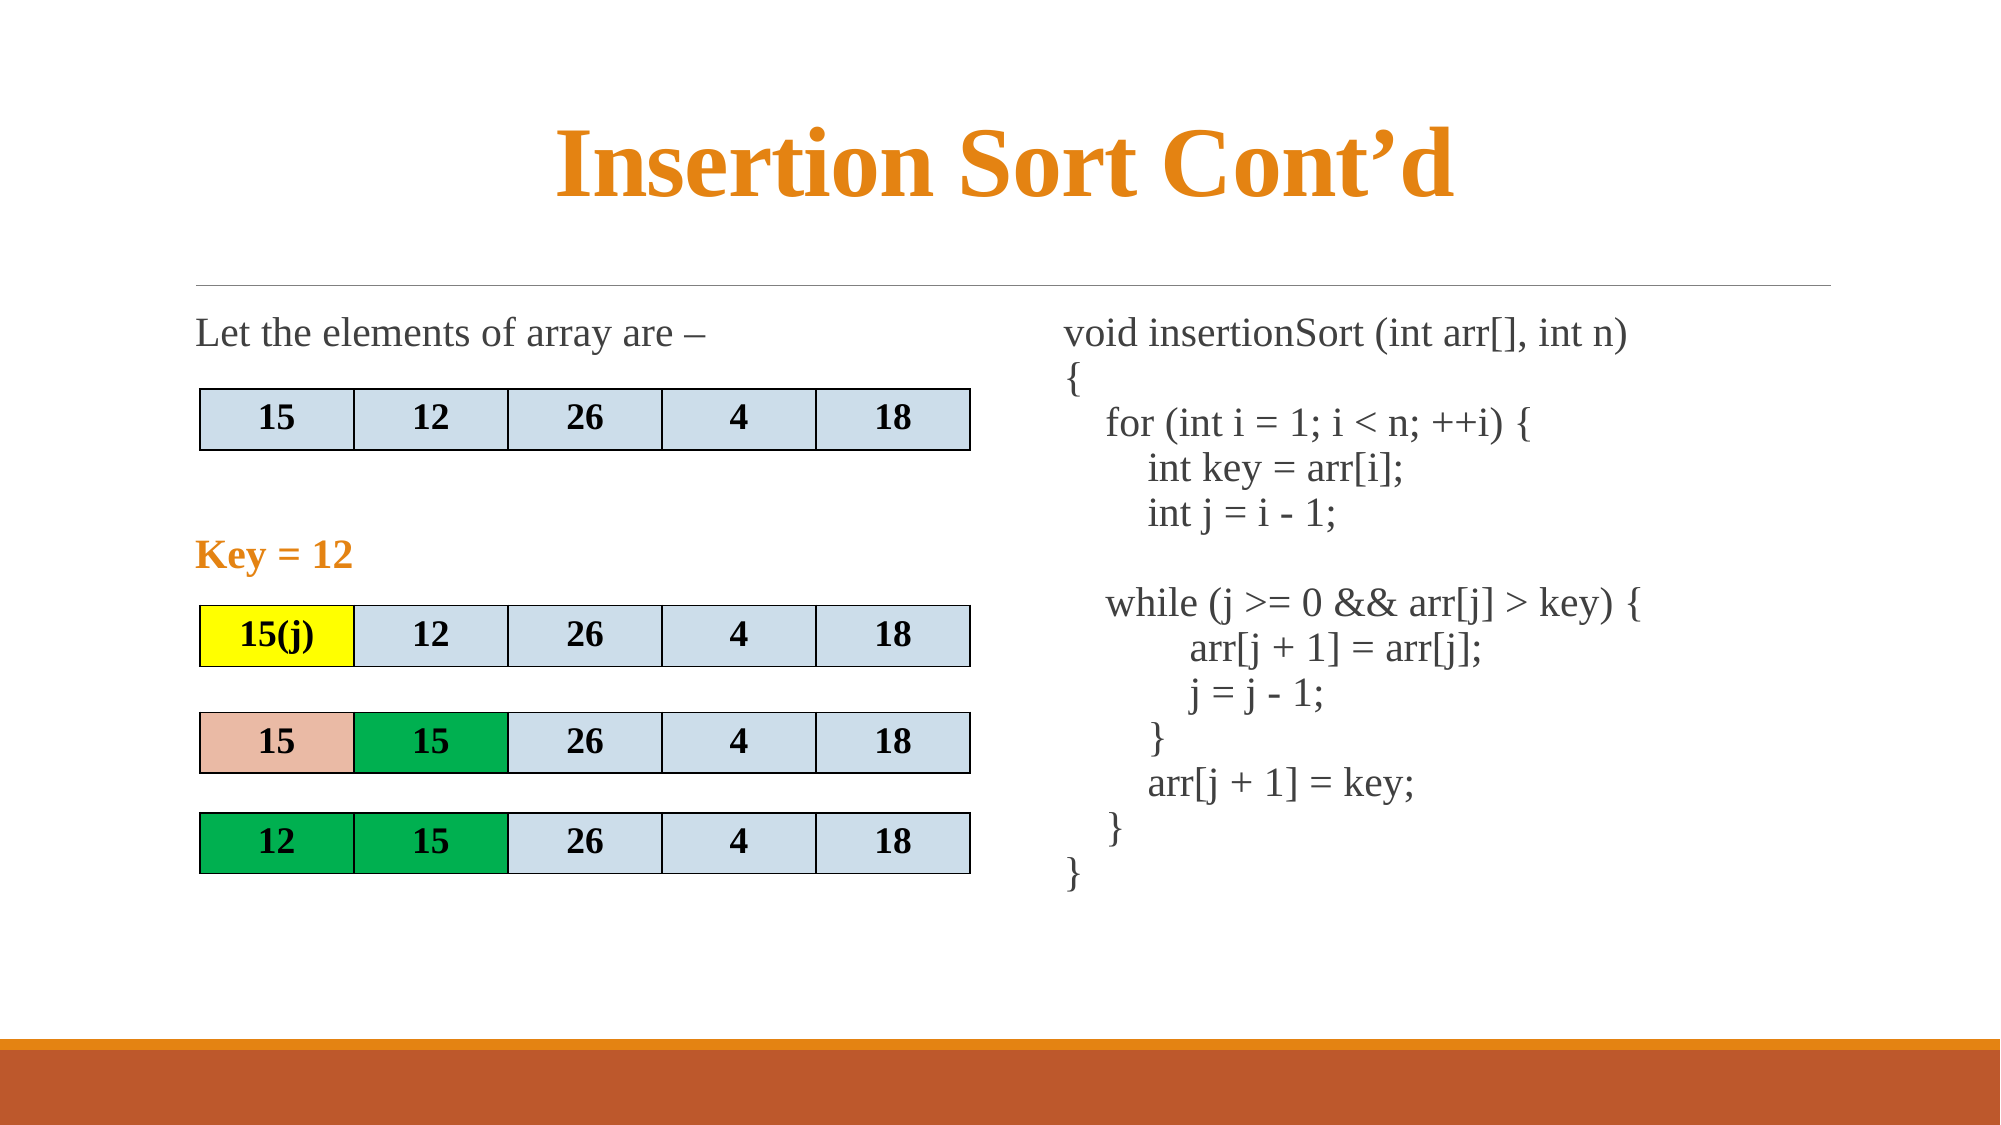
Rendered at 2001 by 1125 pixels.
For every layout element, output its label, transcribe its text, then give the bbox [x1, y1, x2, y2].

title Insertion Sort Cont’d [180, 47, 1830, 285]
table_header 15 [201, 390, 353, 449]
list Let the elements of array are – Key = 12 [180, 302, 990, 963]
table_header 15 [355, 814, 507, 873]
table_header 15 [201, 713, 353, 772]
table_header 15(j) [201, 606, 353, 666]
table_header 18 [817, 606, 969, 666]
table_header 12 [355, 390, 507, 449]
table_header 26 [509, 390, 661, 449]
table_header 15 [355, 713, 507, 772]
table_header 26 [509, 814, 661, 873]
table_header 4 [663, 814, 815, 873]
table_header 12 [201, 814, 353, 873]
table_header 18 [817, 713, 969, 772]
table_header 12 [355, 606, 507, 666]
table_header 4 [663, 713, 815, 772]
list void insertionSort (int arr[], int n) { for (int i = 1; i < n; ++i) { int key = arr[i]; int j = i - 1; while (j >= 0 && arr[j] > key) { arr[j + 1] = arr[j]; j = j - 1; } arr[j + 1] = key; } } [1048, 302, 1830, 1031]
table_header 26 [509, 606, 661, 666]
table_header 18 [817, 814, 969, 873]
table_header 4 [663, 390, 815, 449]
table_header 4 [663, 606, 815, 666]
table_header 18 [817, 390, 969, 449]
table_header 26 [509, 713, 661, 772]
